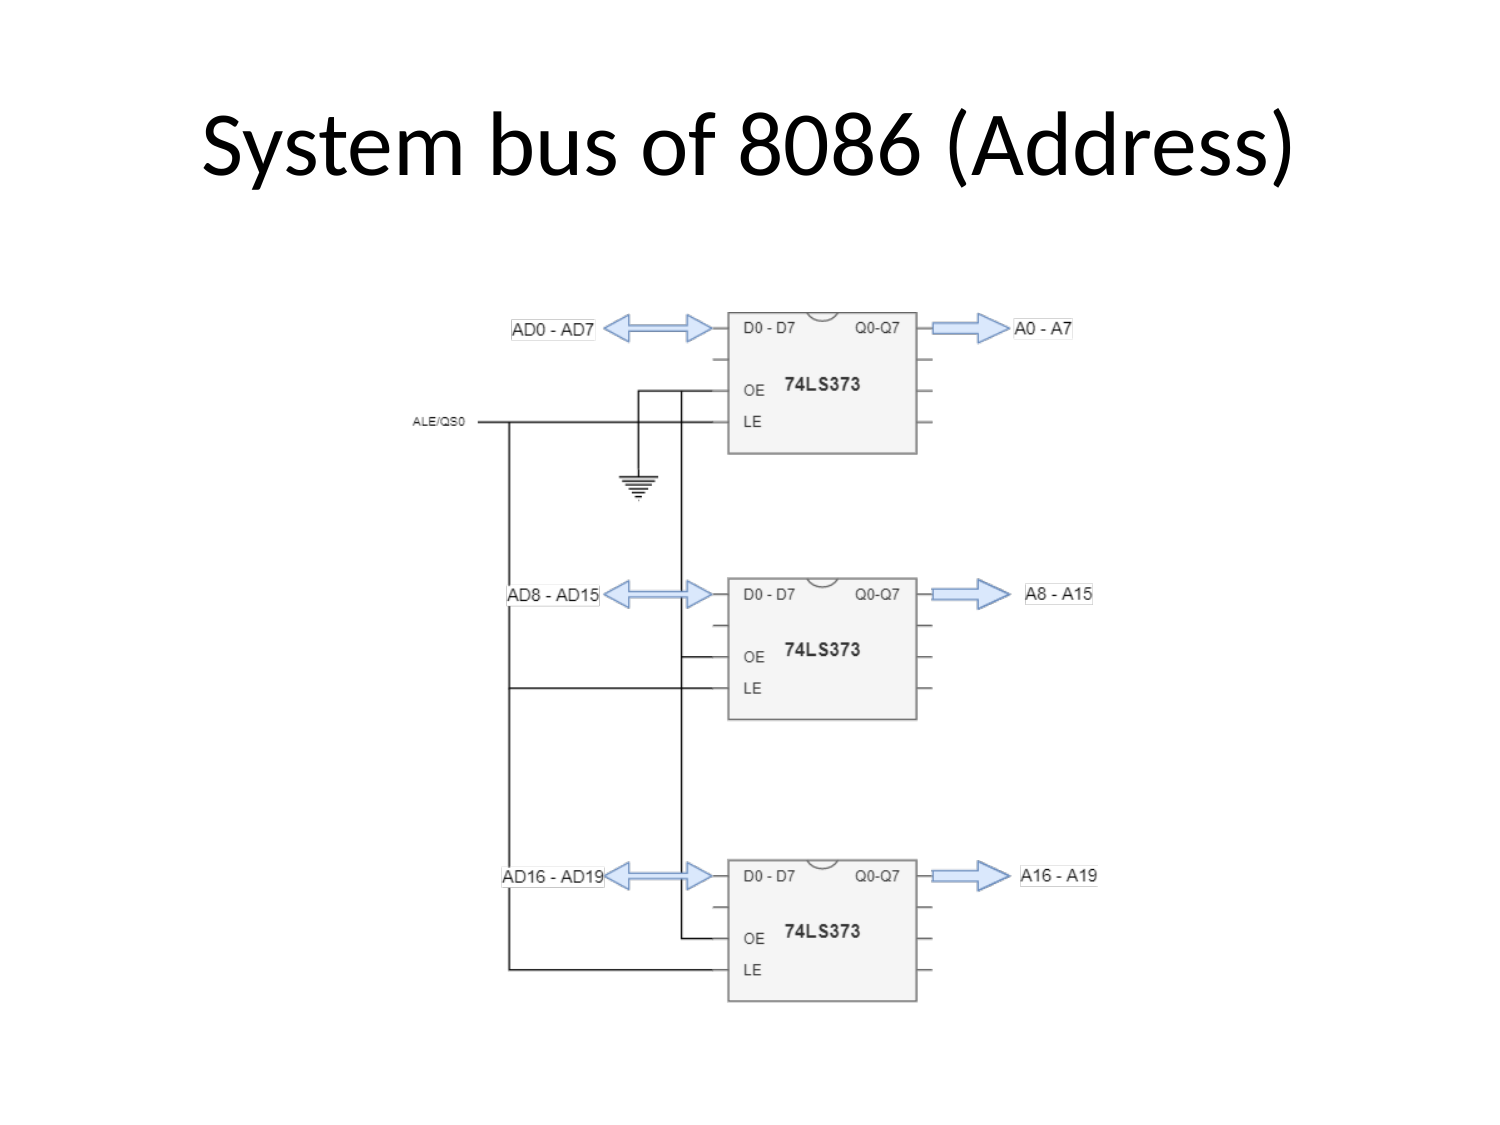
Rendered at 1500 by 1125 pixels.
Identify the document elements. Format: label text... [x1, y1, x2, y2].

title System bus of 8086 (Address) [75, 45, 1425, 233]
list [399, 312, 1098, 1003]
